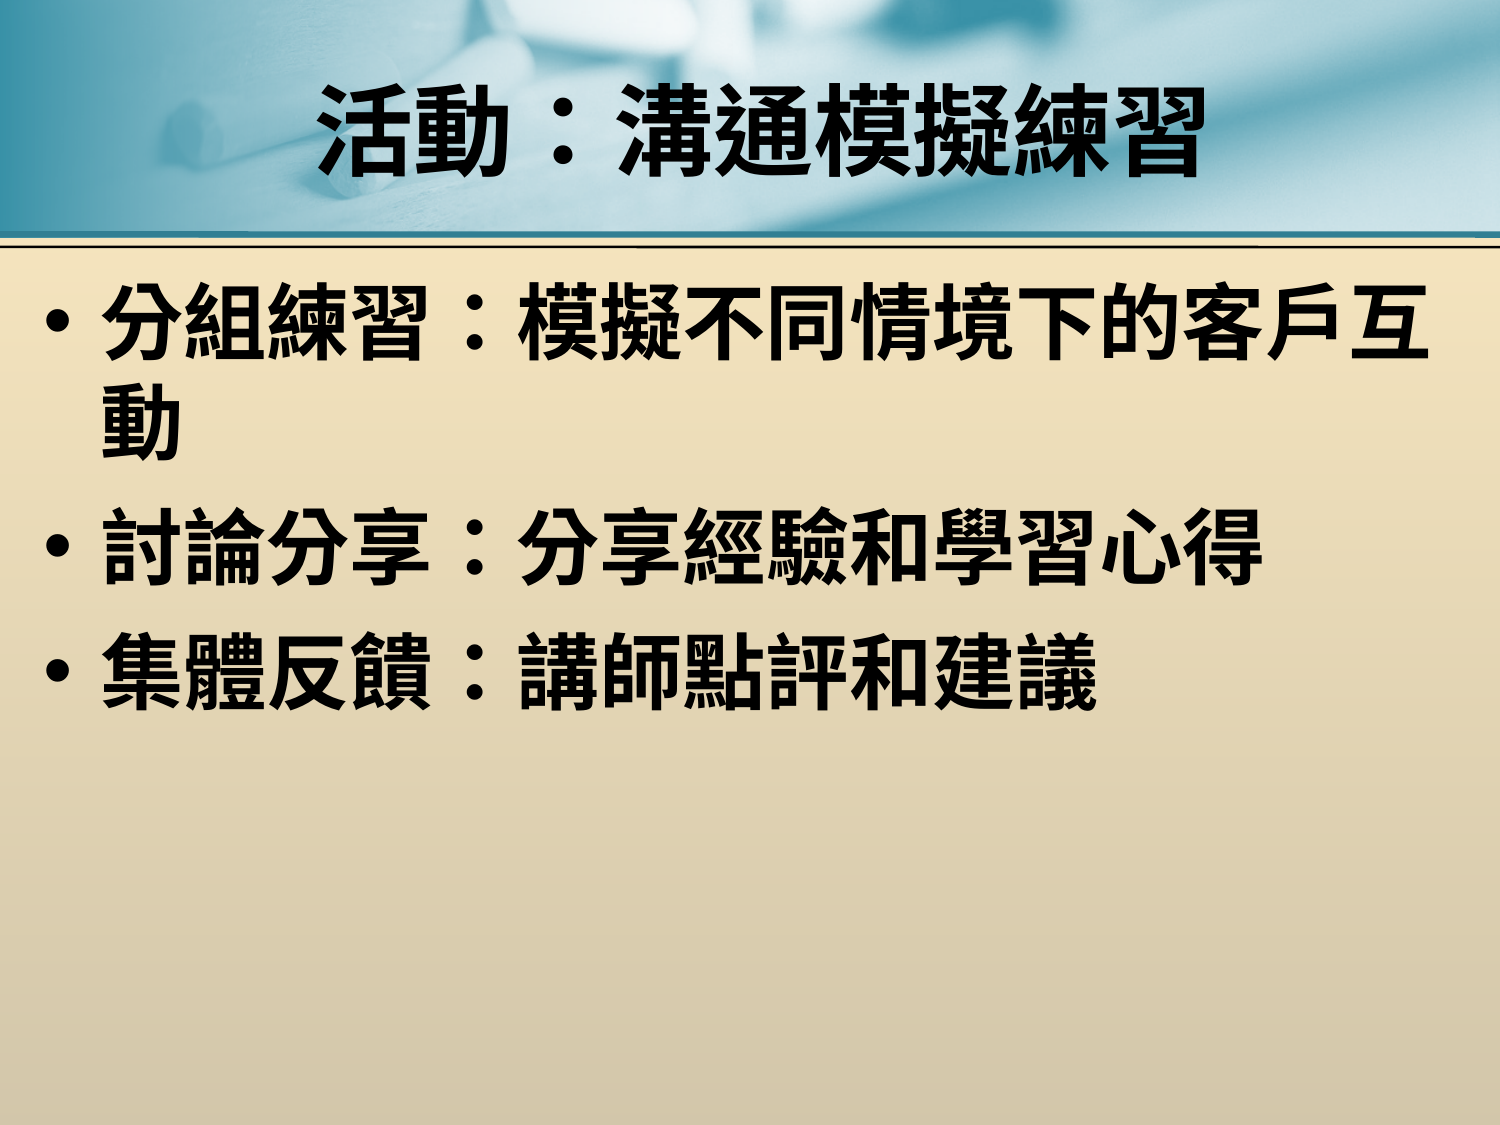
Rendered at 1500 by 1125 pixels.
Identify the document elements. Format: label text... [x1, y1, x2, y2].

list 分組練習：模擬不同情境下的客戶互動 討論分享：分享經驗和學習心得 集體反饋：講師點評和建議 [29, 262, 1481, 1103]
title 活動：溝通模擬練習 [45, 24, 1481, 233]
